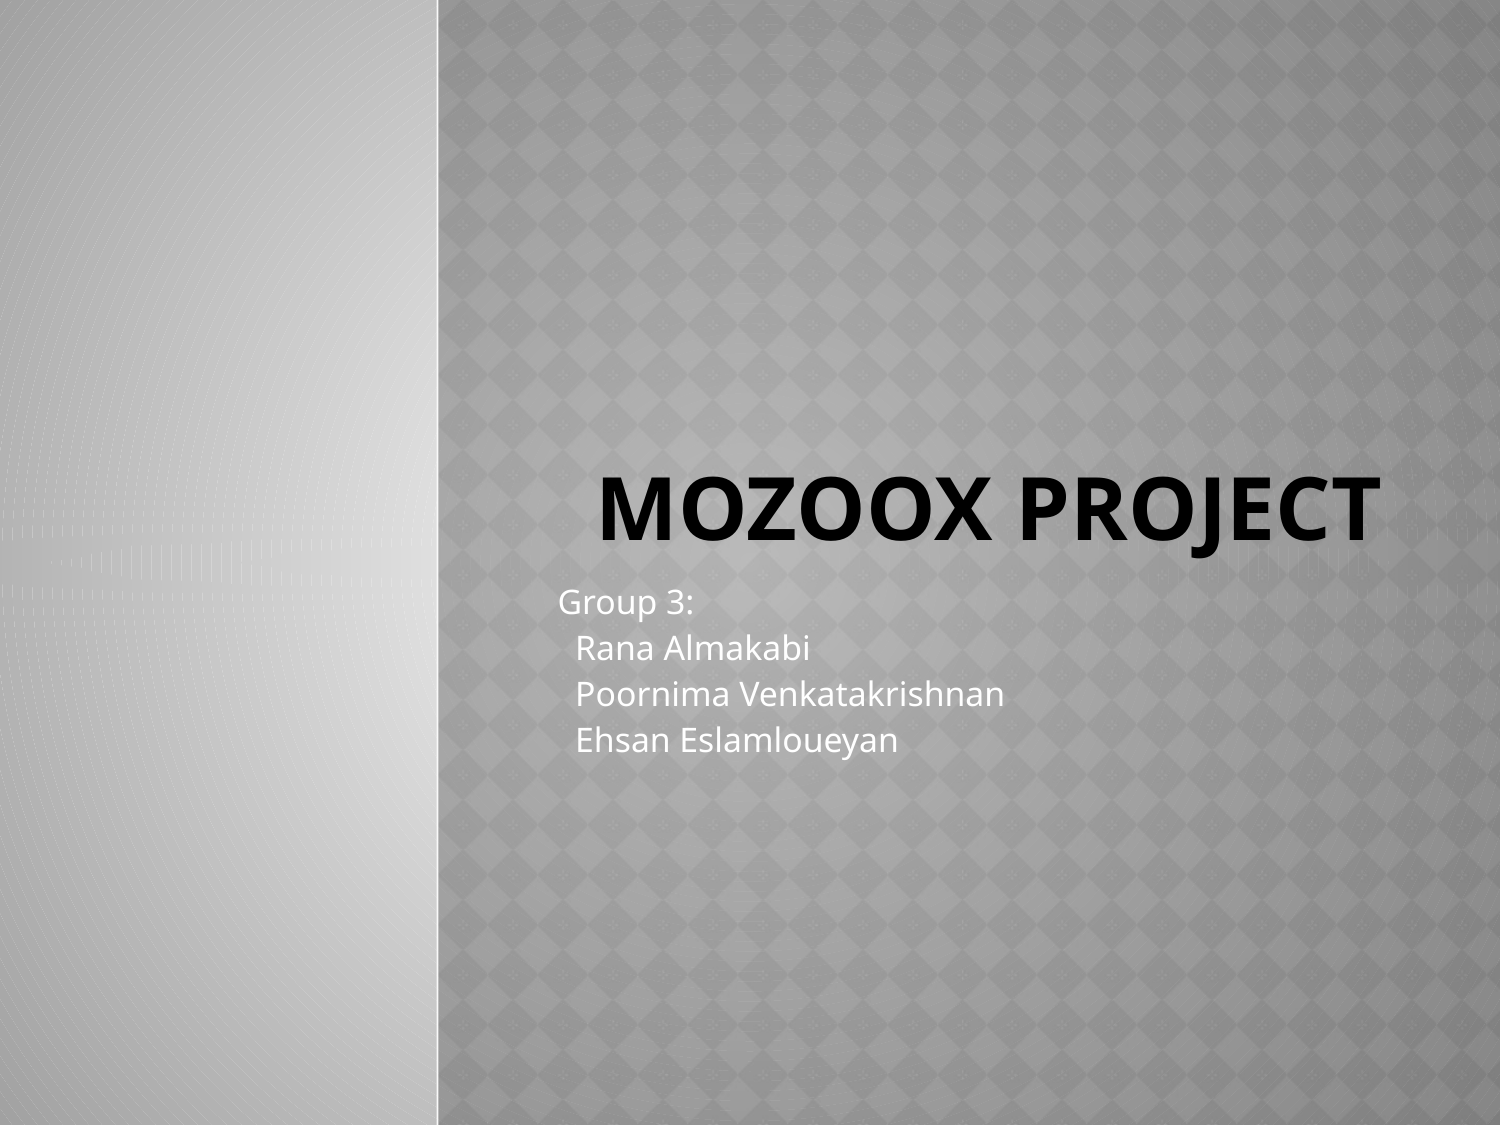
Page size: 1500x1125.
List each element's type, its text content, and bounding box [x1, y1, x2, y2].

title Mozoox Project [552, 87, 1390, 558]
subtitle Group 3: Rana Almakabi Poornima Venkatakrishnan Ehsan Eslamloueyan [550, 580, 1390, 762]
